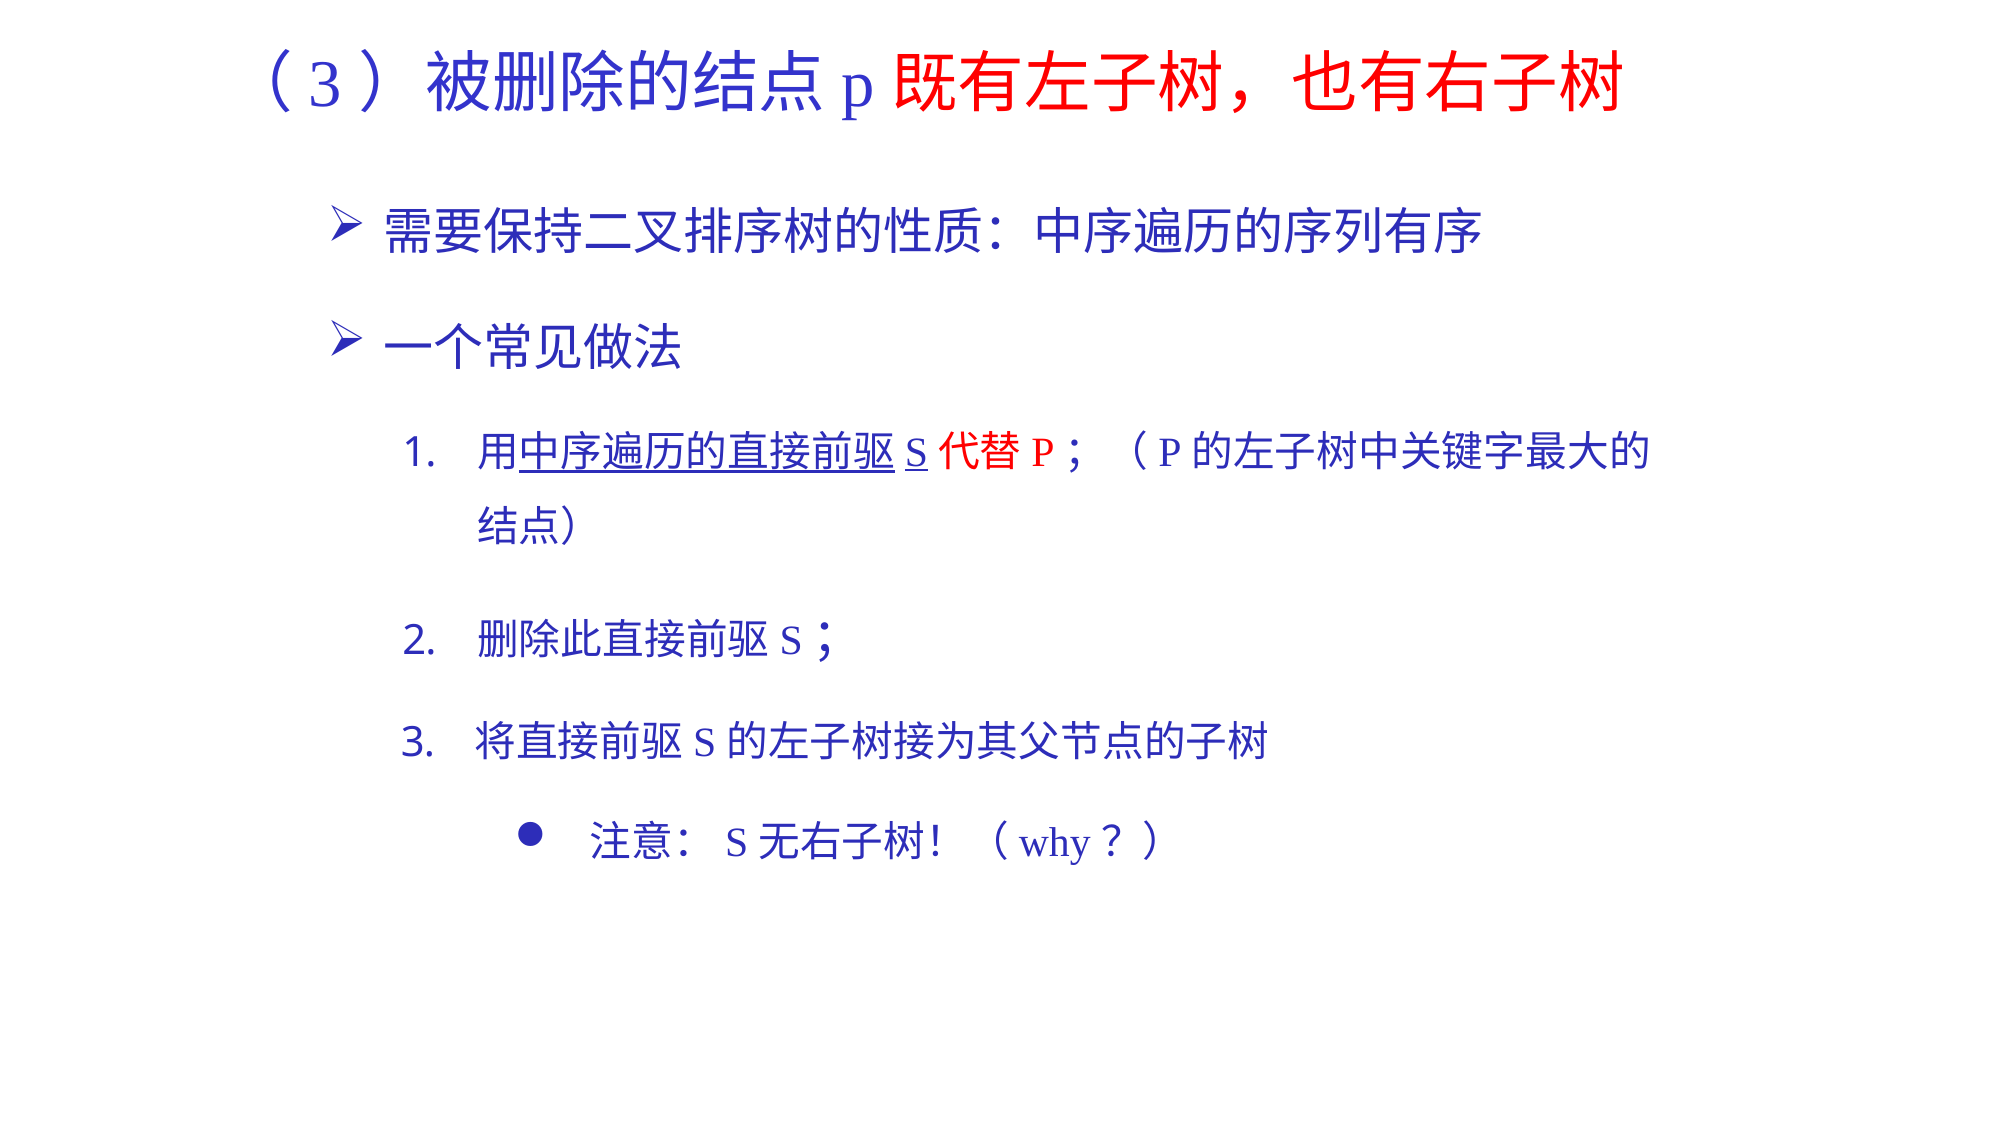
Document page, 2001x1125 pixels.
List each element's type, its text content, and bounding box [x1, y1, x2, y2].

text_box （3）被删除的结点p既有左子树，也有右子树 [211, 32, 1641, 127]
text_box 需要保持二叉排序树的性质：中序遍历的序列有序 一个常见做法 用中序遍历的直接前驱S代替P；（P的左子树中关键字最大的结点） 删除此直接前驱S； 将直接前驱S的左子树接为其父节点的子树 注意：S无右子树！（why？） [312, 162, 1700, 873]
